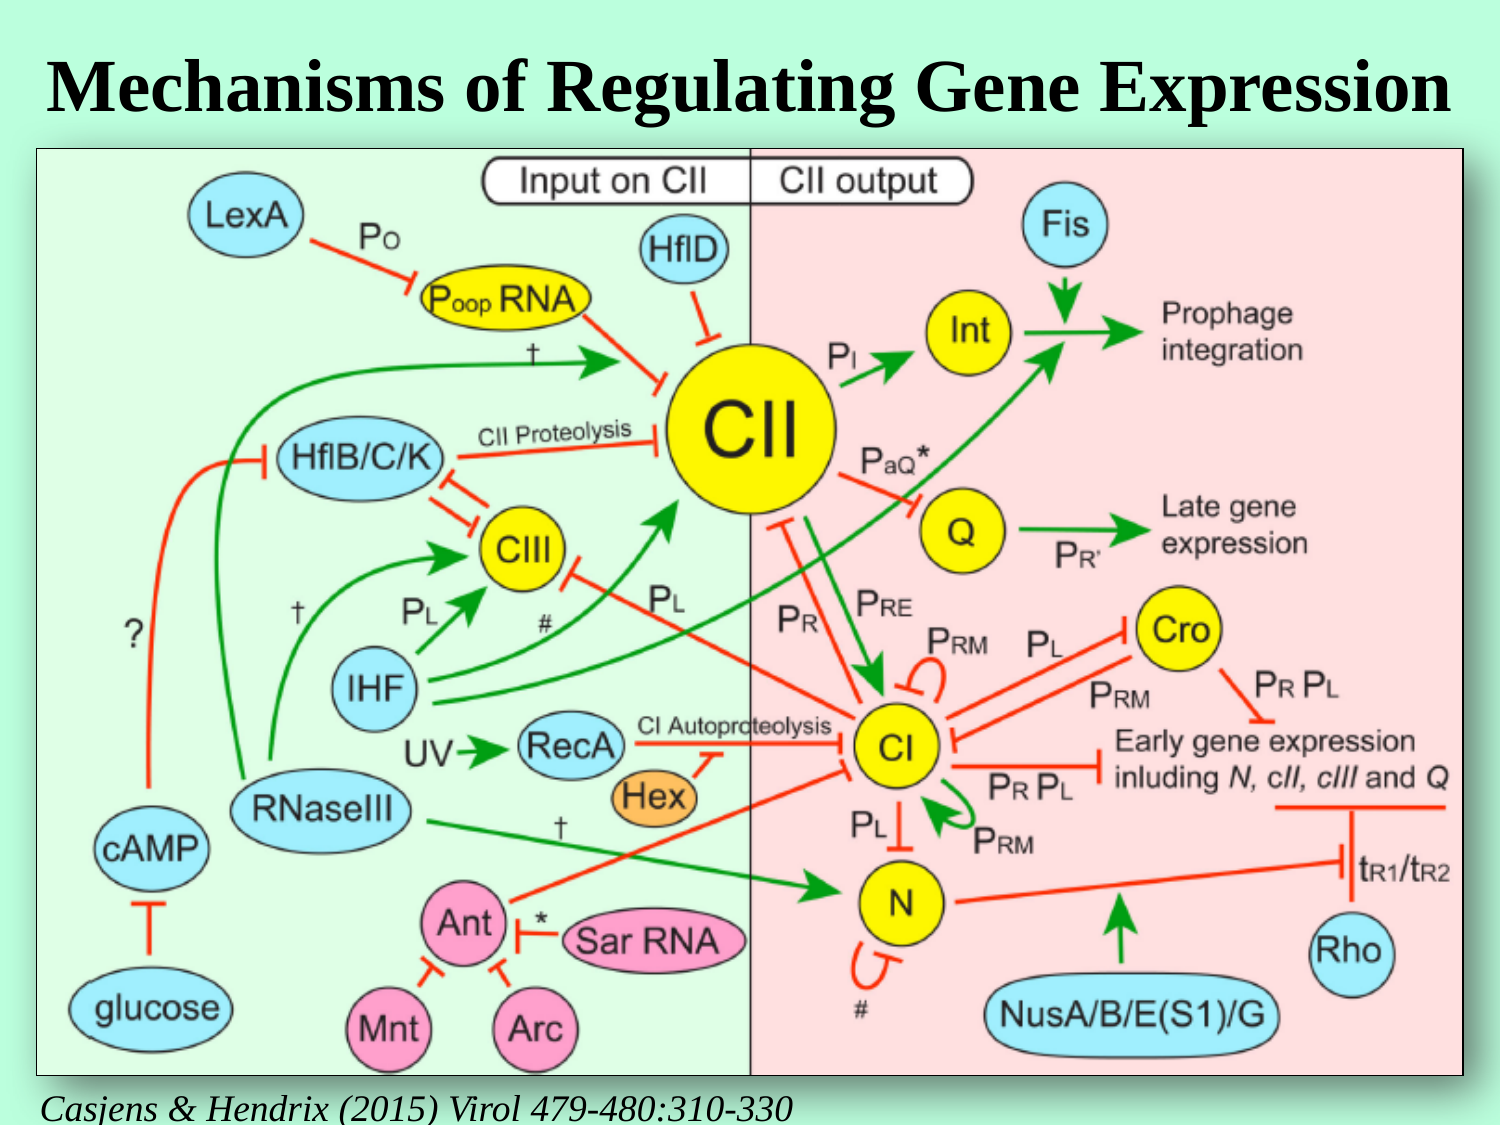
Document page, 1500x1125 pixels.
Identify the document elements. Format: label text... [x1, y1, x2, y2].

picture [37, 148, 1463, 1076]
text_box Mechanisms of Regulating Gene Expression [0, 0, 1500, 175]
text_box Casjens & Hendrix (2015) Virol 479-480:310-330 [24, 1076, 866, 1125]
